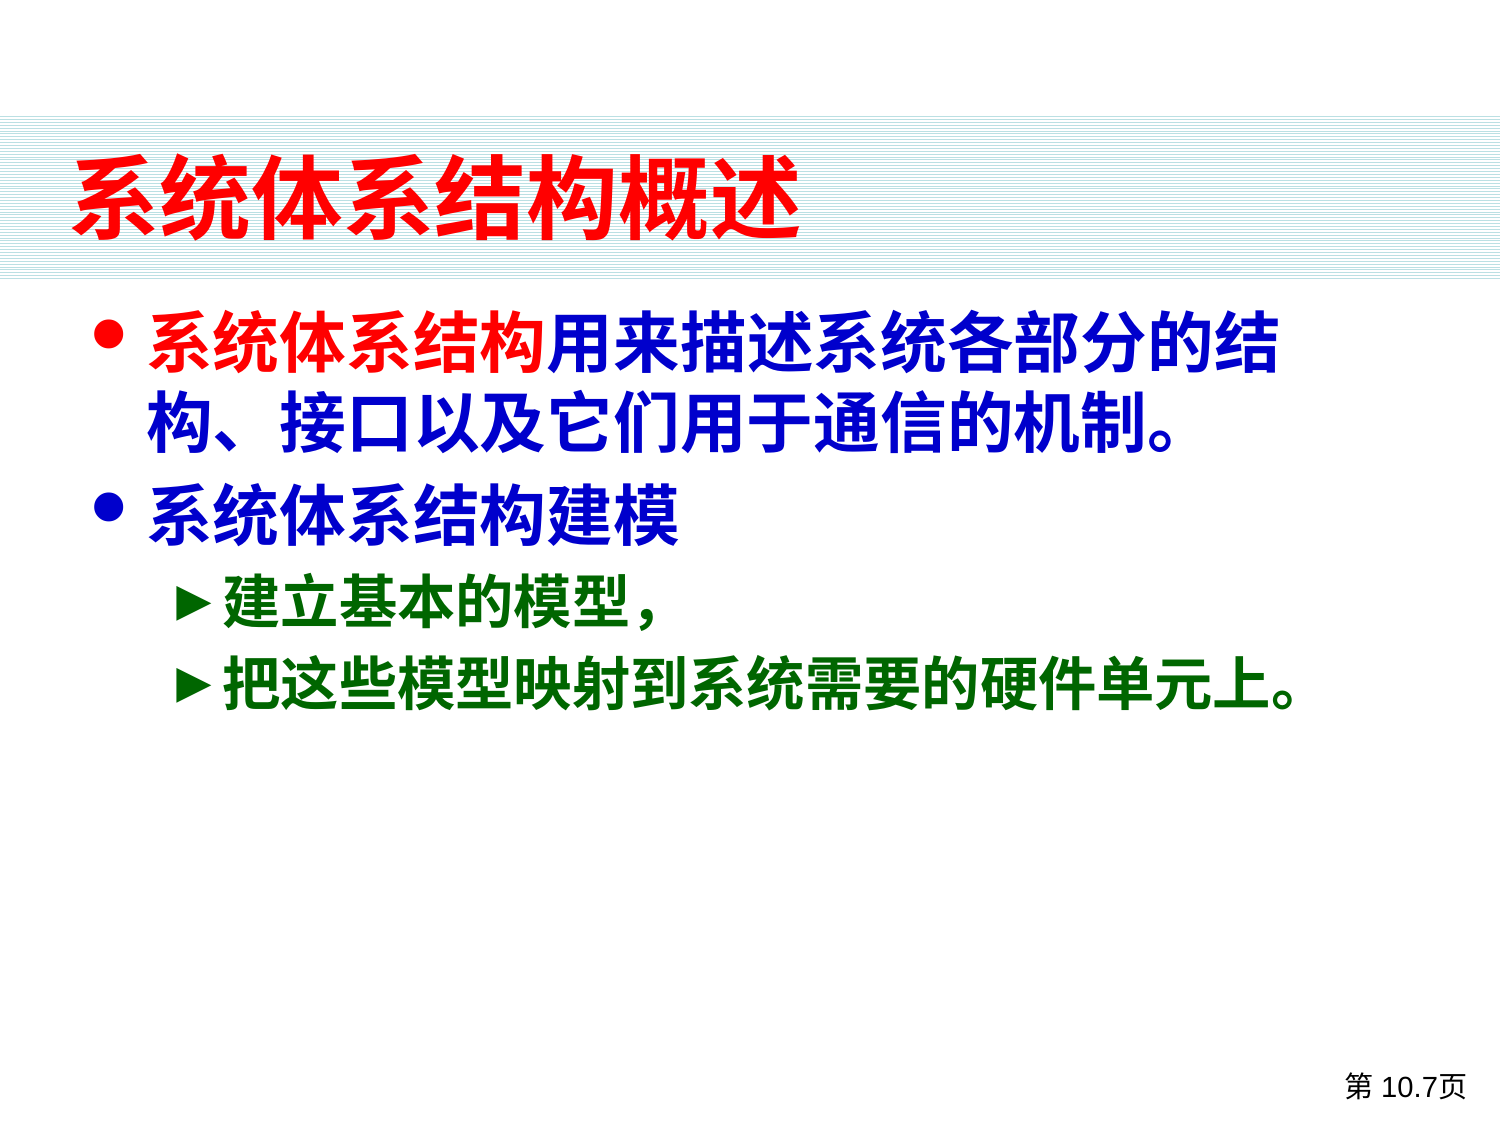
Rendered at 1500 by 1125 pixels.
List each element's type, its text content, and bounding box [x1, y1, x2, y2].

slide_number 第10.7页 [1131, 1060, 1483, 1118]
list 系统体系结构用来描述系统各部分的结构、接口以及它们用于通信的机制。 系统体系结构建模 建立基本的模型， 把这些模型映射到系统需要的硬件单元上。 [74, 292, 1426, 963]
title 系统体系结构概述 [52, 124, 1404, 268]
